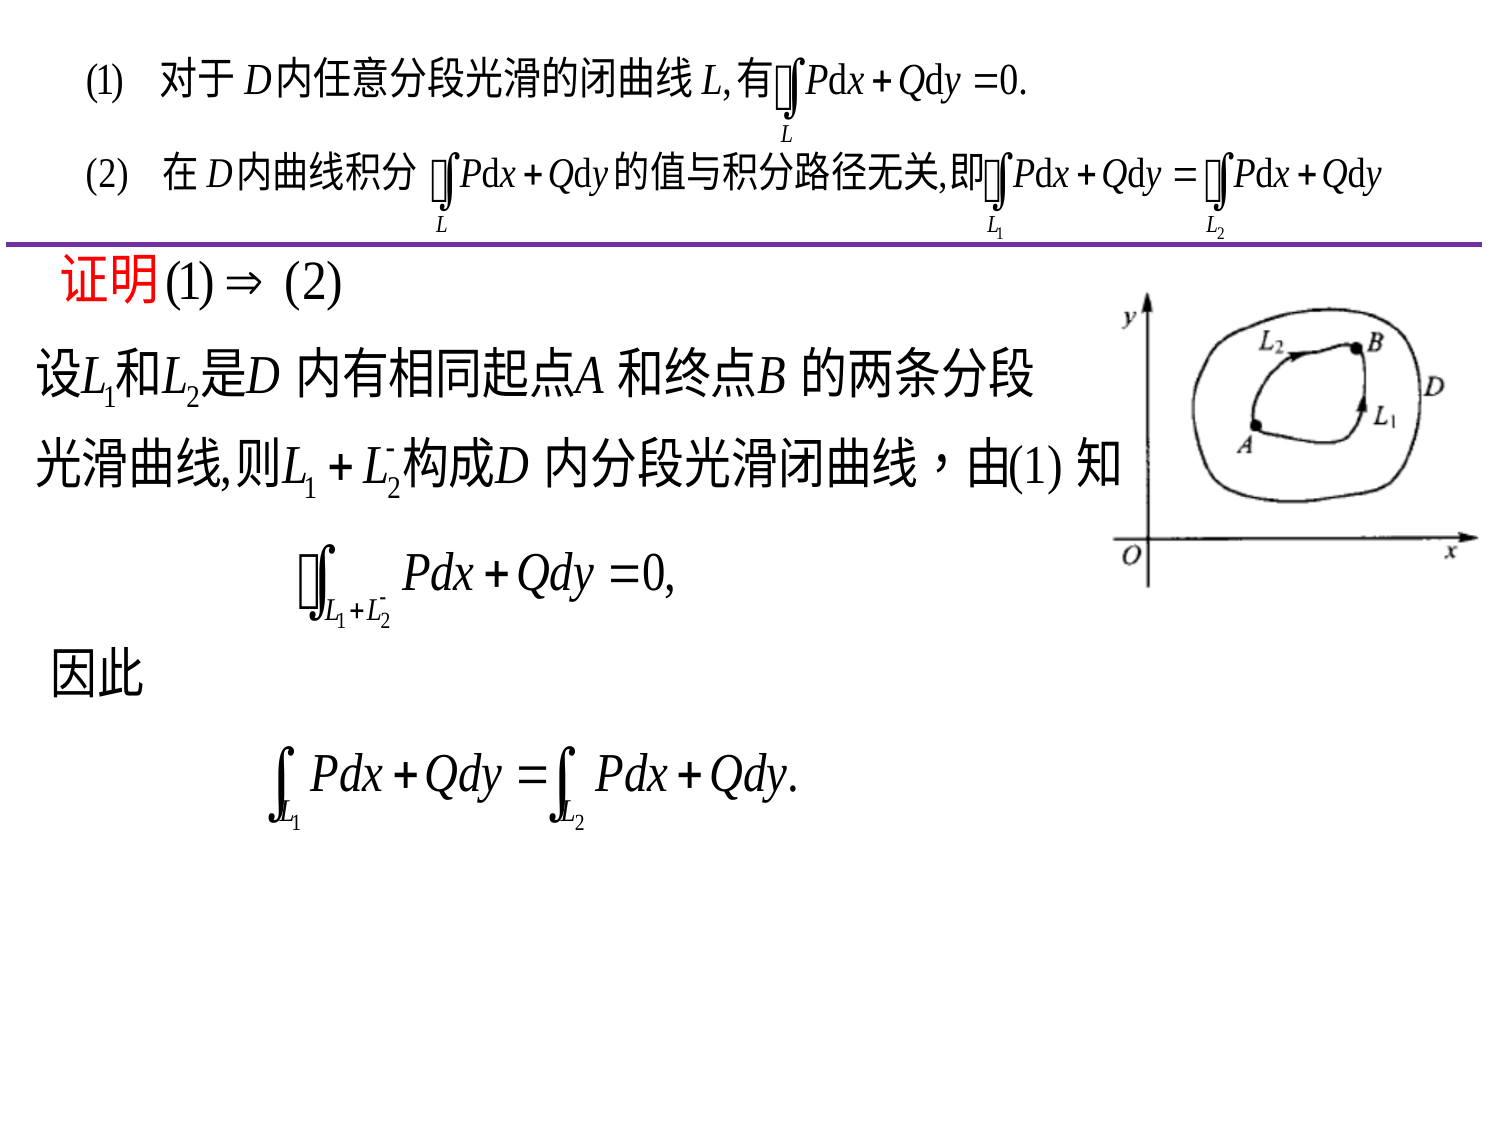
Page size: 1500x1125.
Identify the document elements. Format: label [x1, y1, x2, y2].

text_box [52, 245, 351, 324]
text_box [289, 526, 684, 641]
text_box [29, 336, 1130, 510]
text_box [253, 727, 805, 843]
text_box [80, 42, 1034, 137]
text_box [47, 638, 153, 712]
picture [1063, 283, 1500, 599]
text_box [80, 137, 1390, 244]
